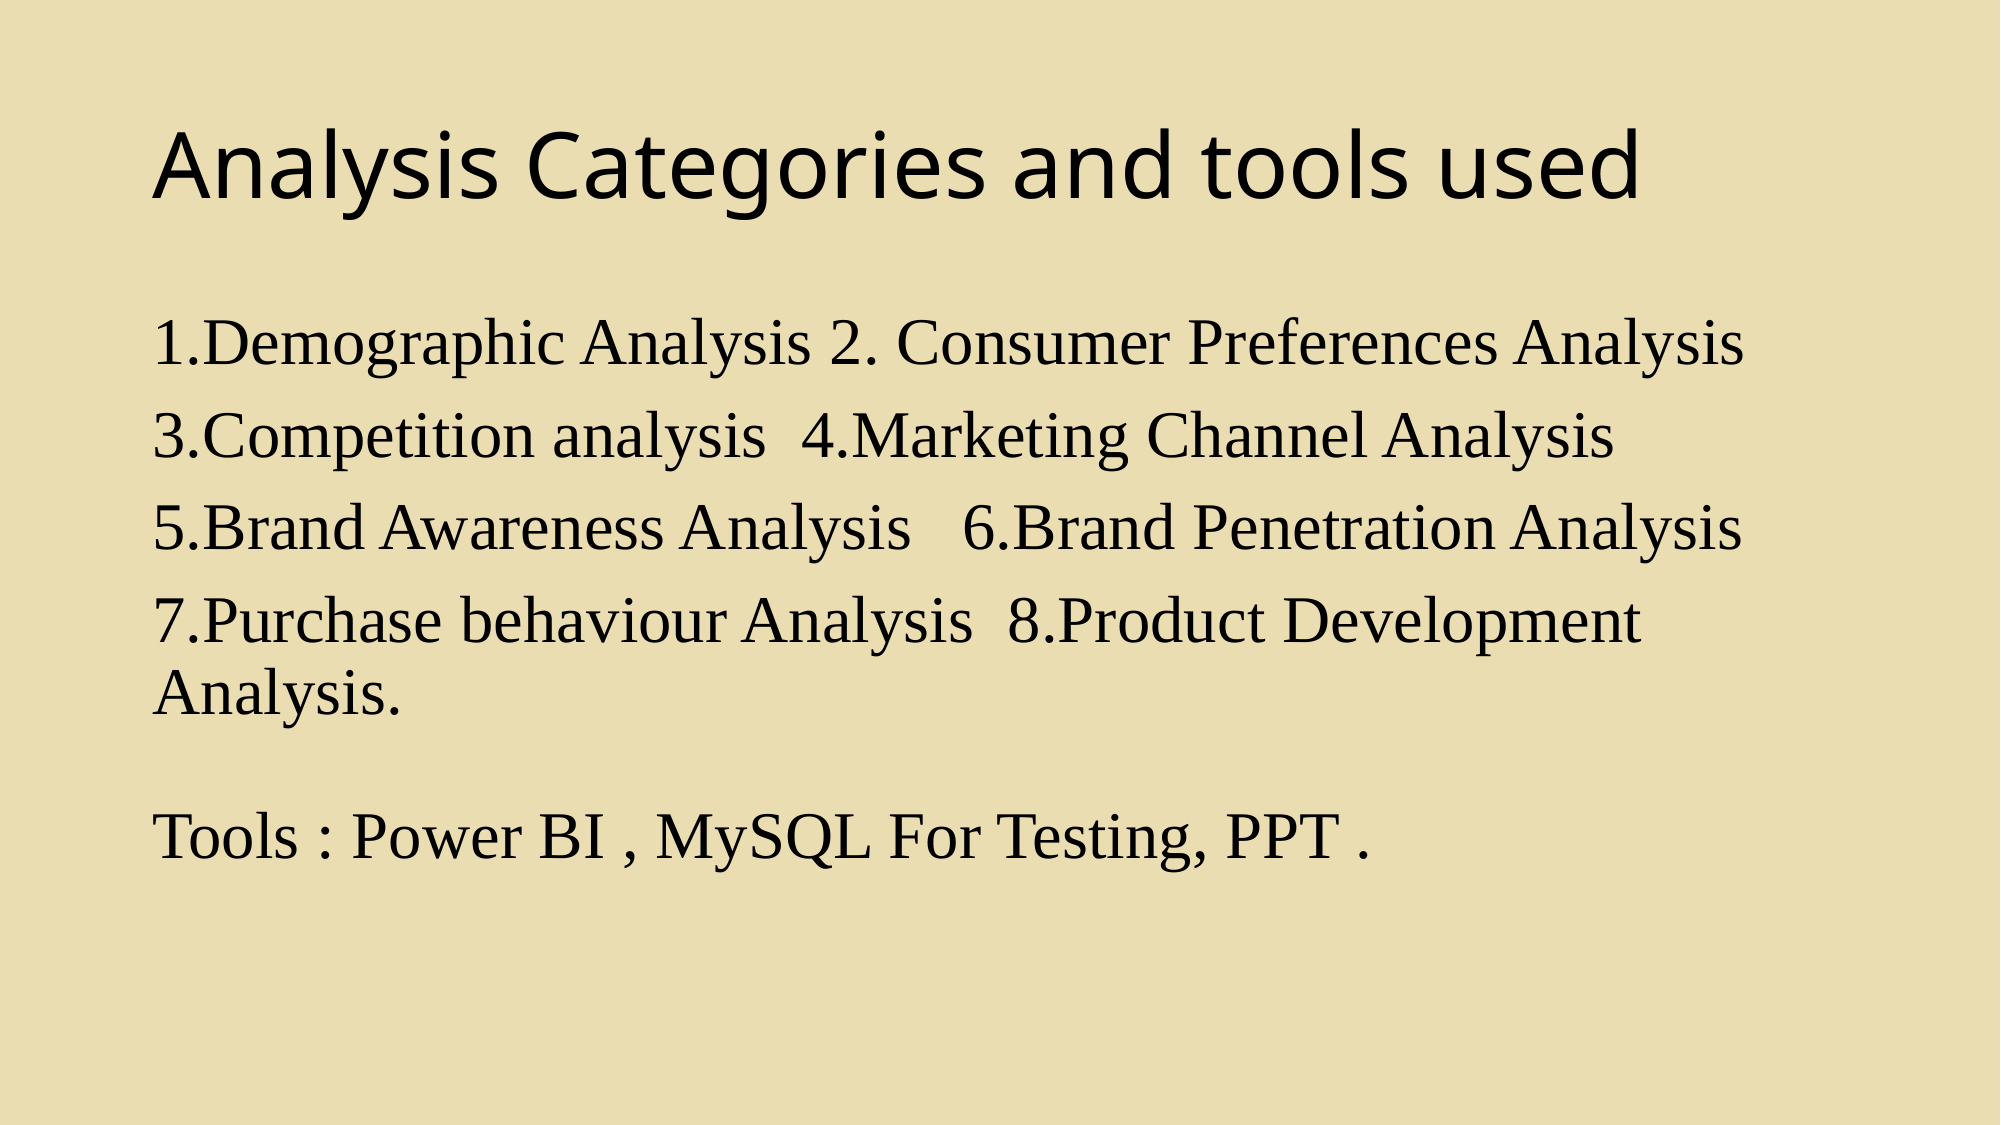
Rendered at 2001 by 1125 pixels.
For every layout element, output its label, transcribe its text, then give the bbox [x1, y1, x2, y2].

list 1.Demographic Analysis 2. Consumer Preferences Analysis 3.Competition analysis 4.Marketing Channel Analysis 5.Brand Awareness Analysis 6.Brand Penetration Analysis 7.Purchase behaviour Analysis 8.Product Development Analysis. Tools : Power BI , MySQL For Testing, PPT . [137, 299, 1863, 1014]
title Analysis Categories and tools used [137, 59, 1863, 278]
